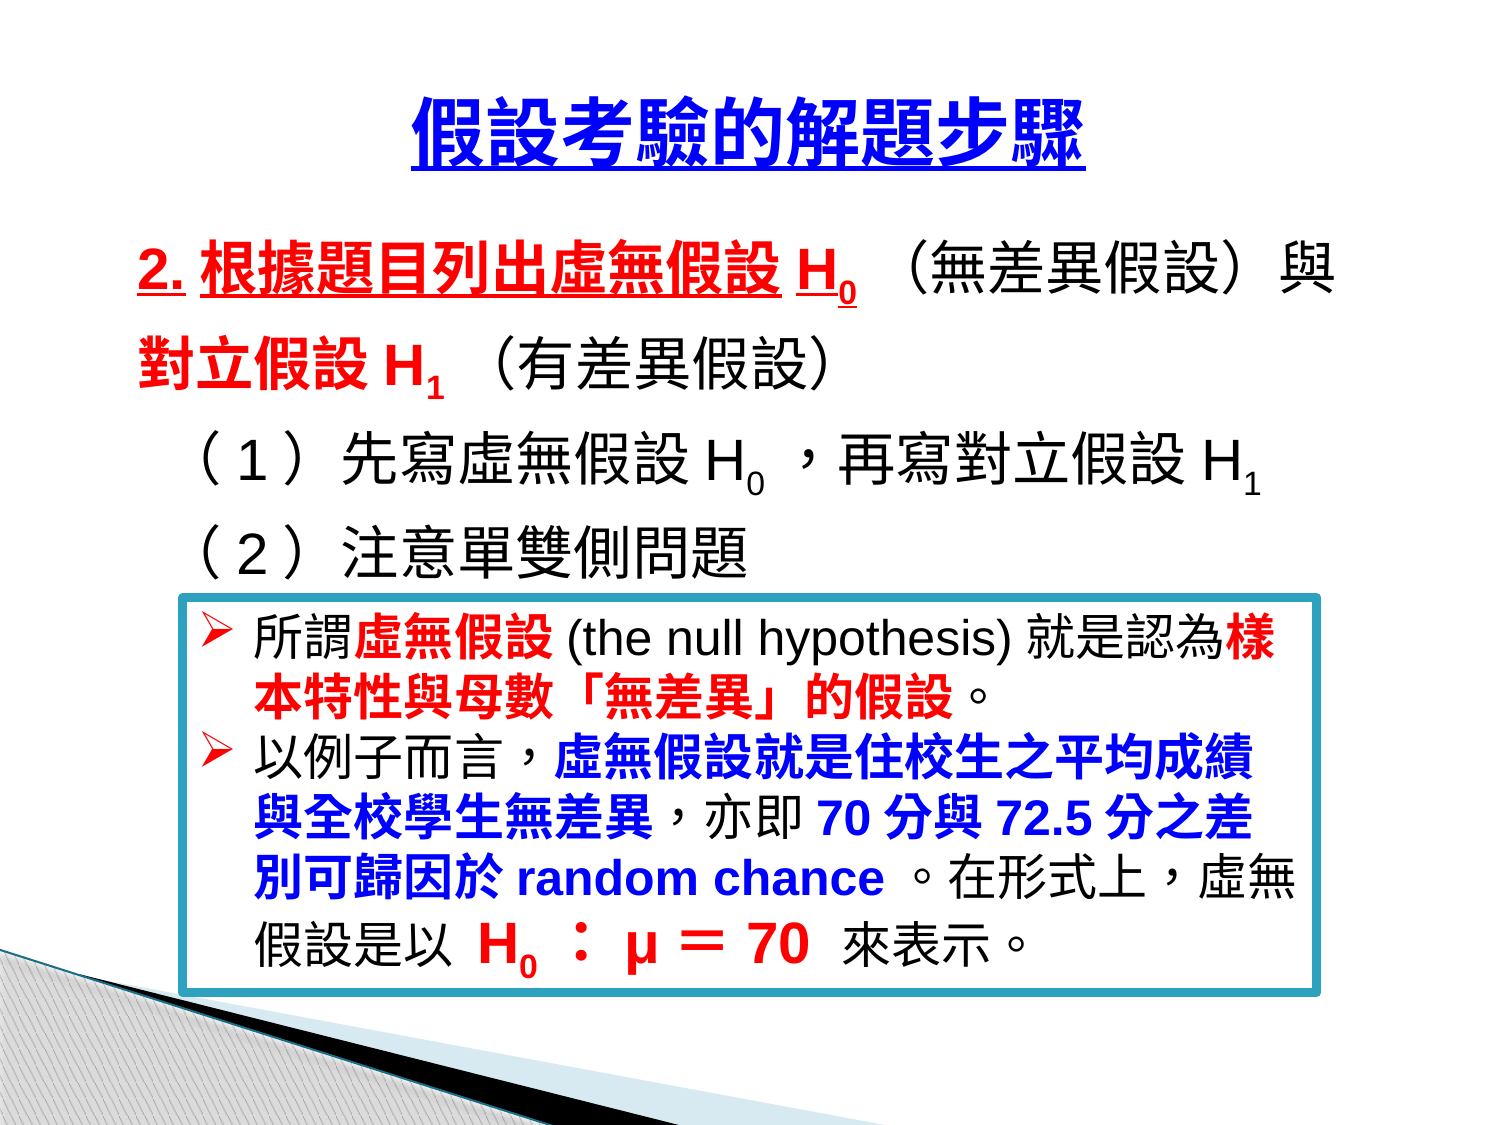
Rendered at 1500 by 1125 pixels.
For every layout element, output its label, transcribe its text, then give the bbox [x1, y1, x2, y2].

text_box 2.根據題目列出虛無假設H0（無差異假設）與對立假設H1（有差異假設） （1）先寫虛無假設H0，再寫對立假設H1 （2）注意單雙側問題 [122, 208, 1375, 594]
text_box 假設考驗的解題步驟 [395, 78, 1101, 183]
text_box 所謂虛無假設(the null hypothesis)就是認為樣本特性與母數「無差異」的假設。 以例子而言，虛無假設就是住校生之平均成績與全校學生無差異，亦即70分與72.5分之差別可歸因於random chance。在形式上，虛無假設是以 H0：μ＝70 來表示。 [178, 593, 1321, 997]
